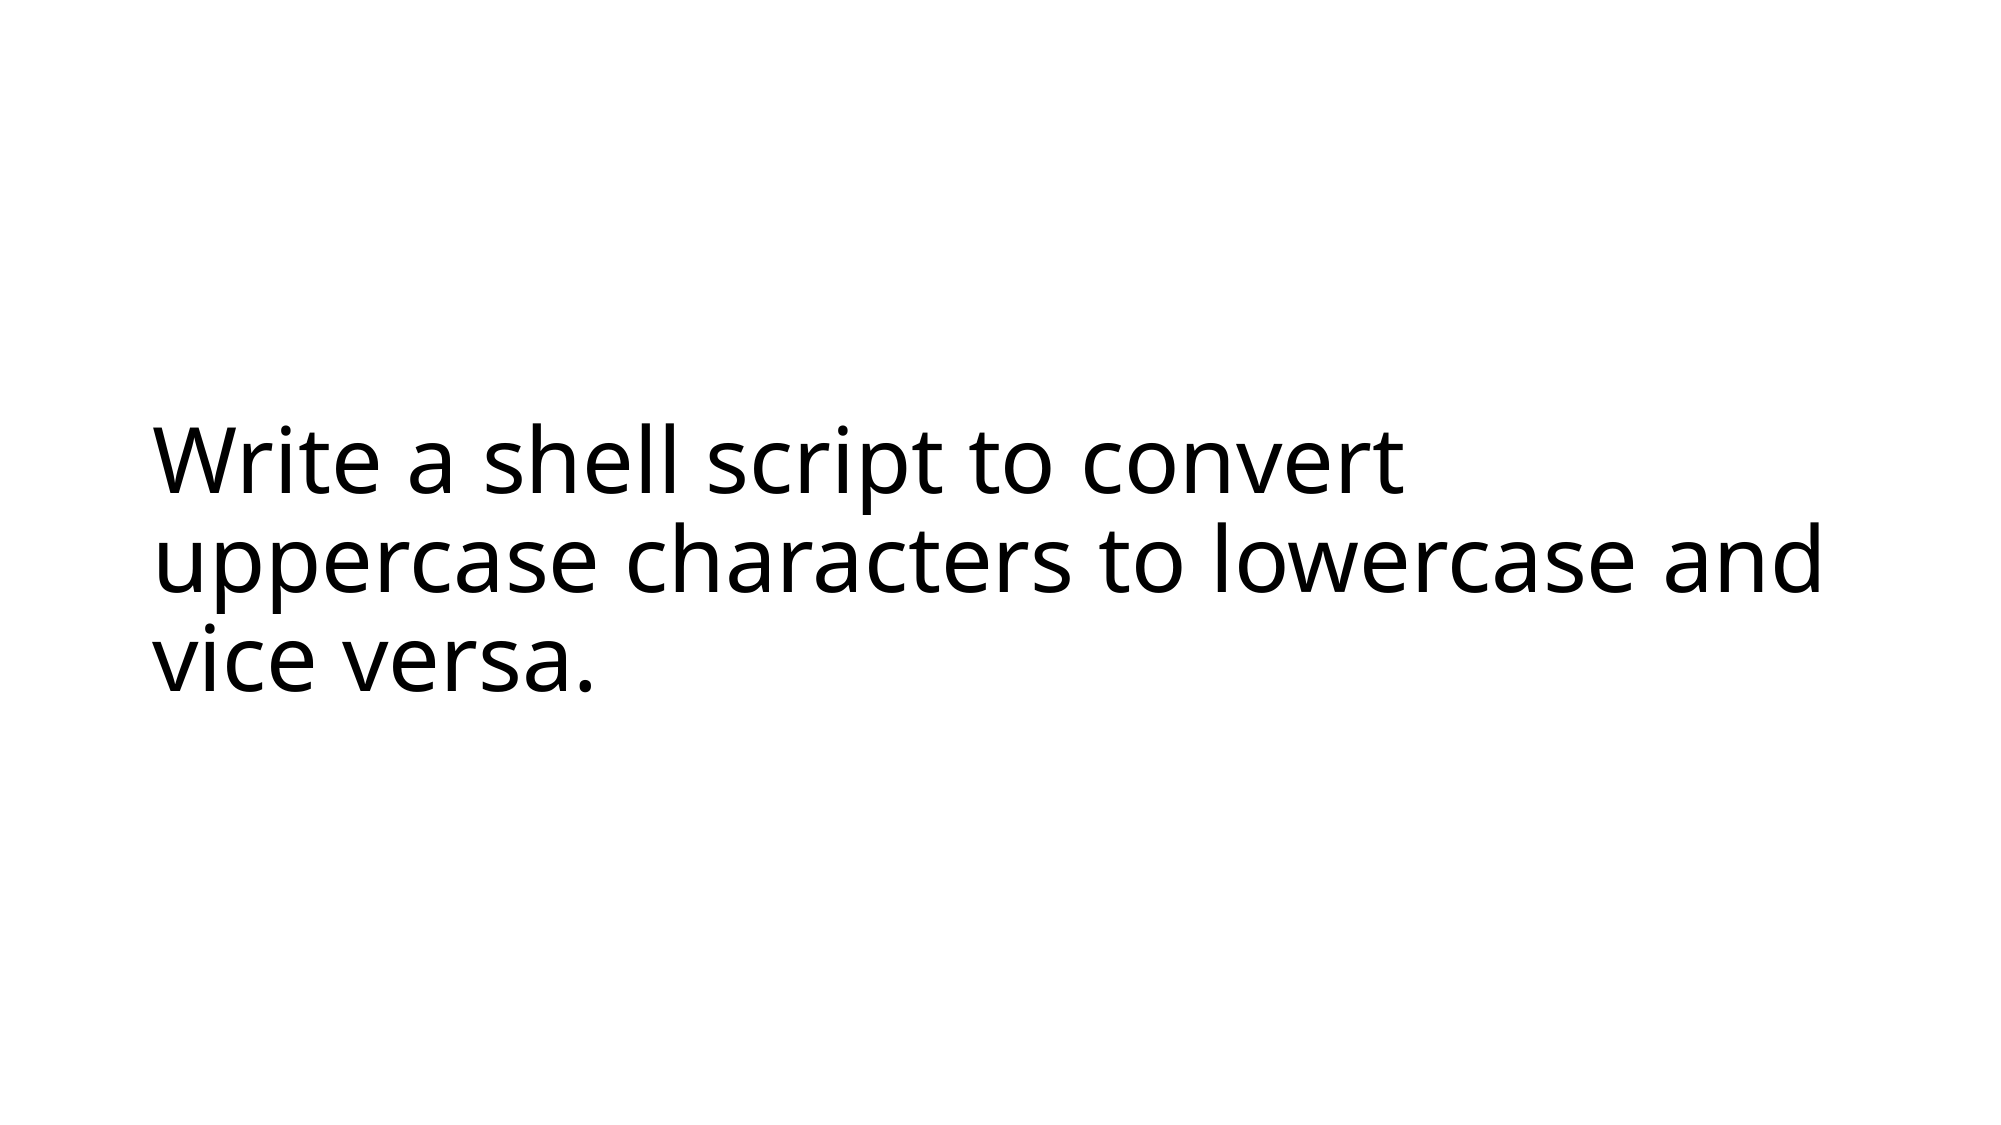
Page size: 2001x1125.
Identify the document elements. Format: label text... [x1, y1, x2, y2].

title Write a shell script to convert uppercase characters to lowercase and vice versa. [137, 453, 1863, 672]
